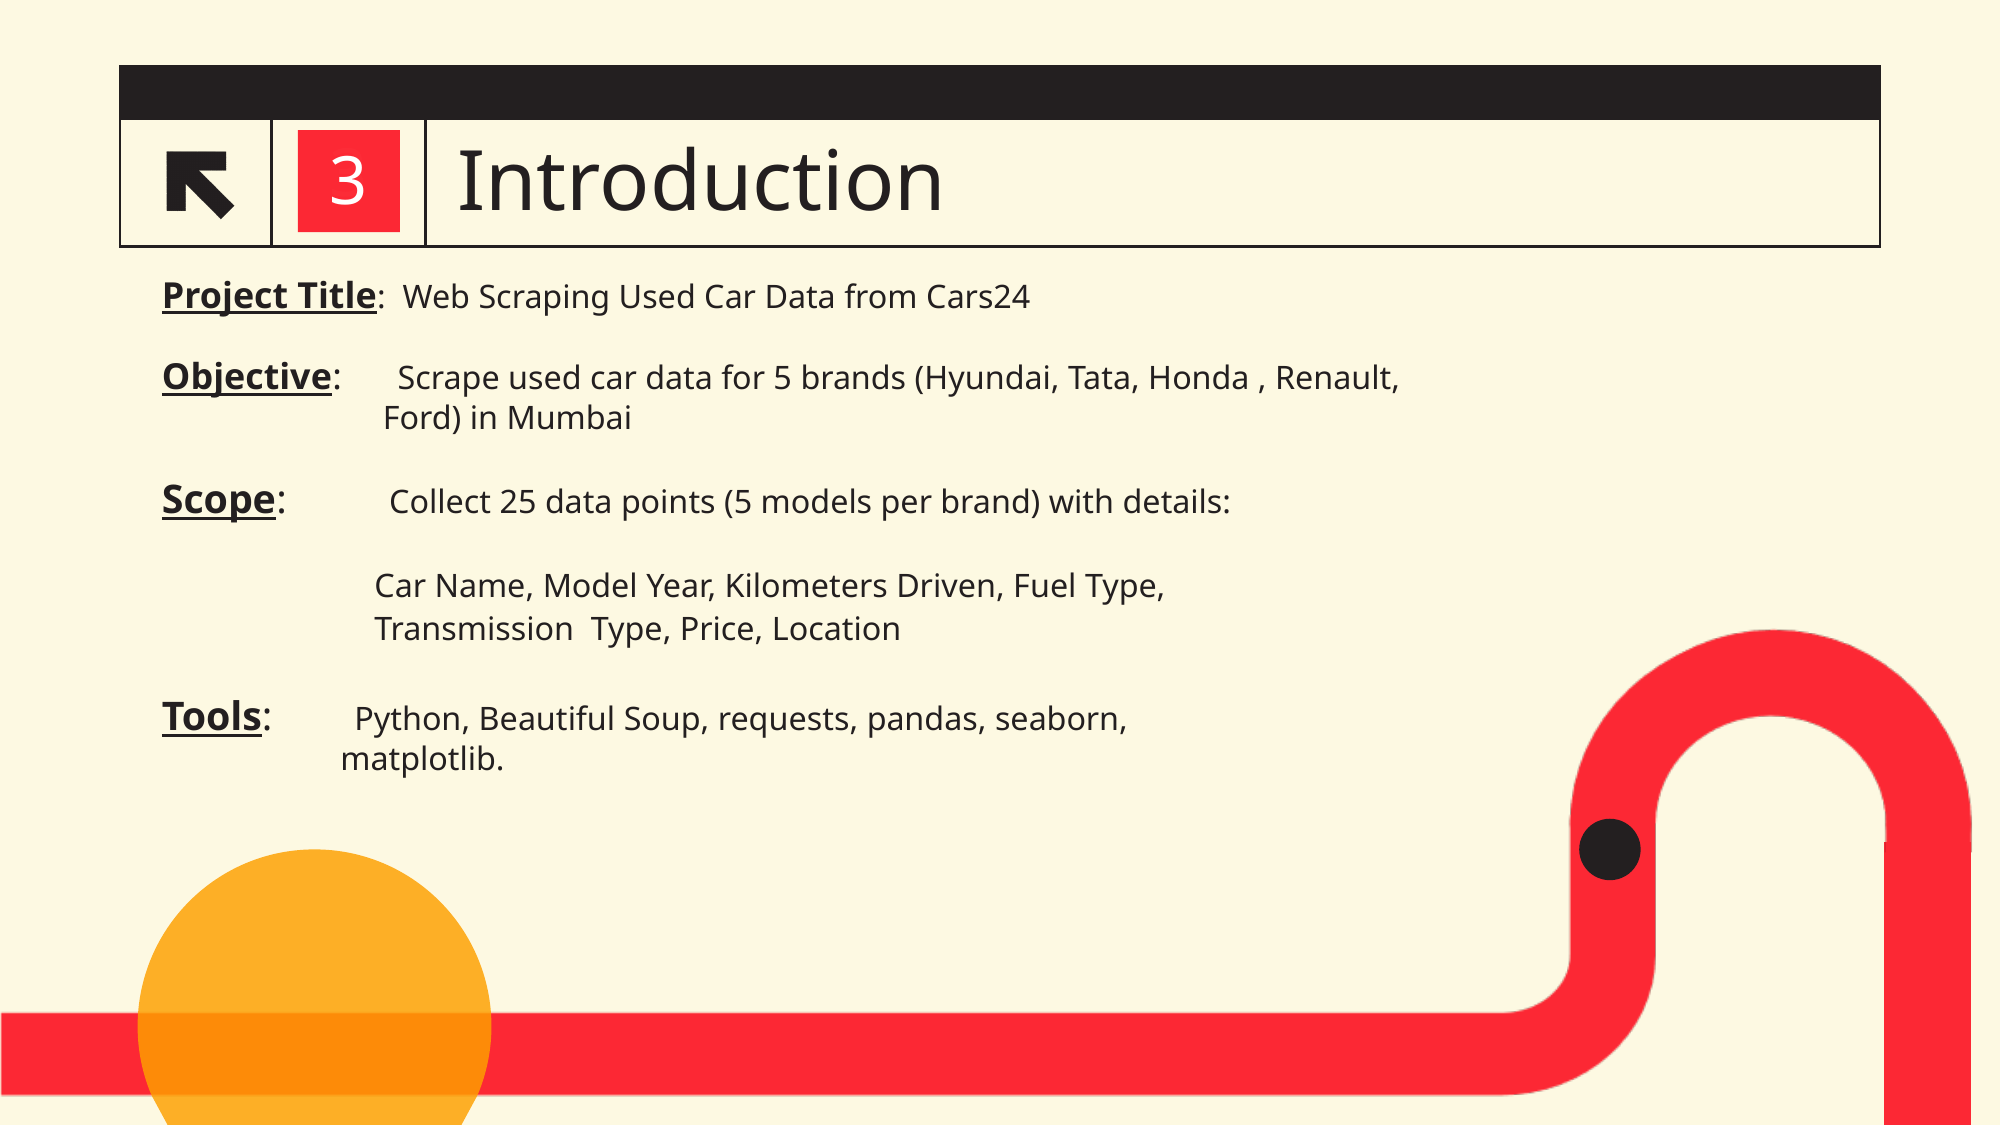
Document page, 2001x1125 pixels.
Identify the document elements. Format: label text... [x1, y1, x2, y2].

picture [121, 105, 271, 258]
title Introduction [442, 120, 1880, 248]
slide_number 3 [271, 132, 426, 235]
list Project Title: Web Scraping Used Car Data from Cars24 Objective: Scrape used car data for 5 brands (Hyundai, Tata, Honda , Renault, Ford) in Mumbai Scope: Collect 25 data points (5 models per brand) with details: Car Name, Model Year, Kilometers Driven, Fuel Type, Transmission Type, Price, Location Tools: Python, Beautiful Soup, requests, pandas, seaborn, matplotlib. [146, 264, 1836, 789]
picture [0, 627, 2001, 1125]
